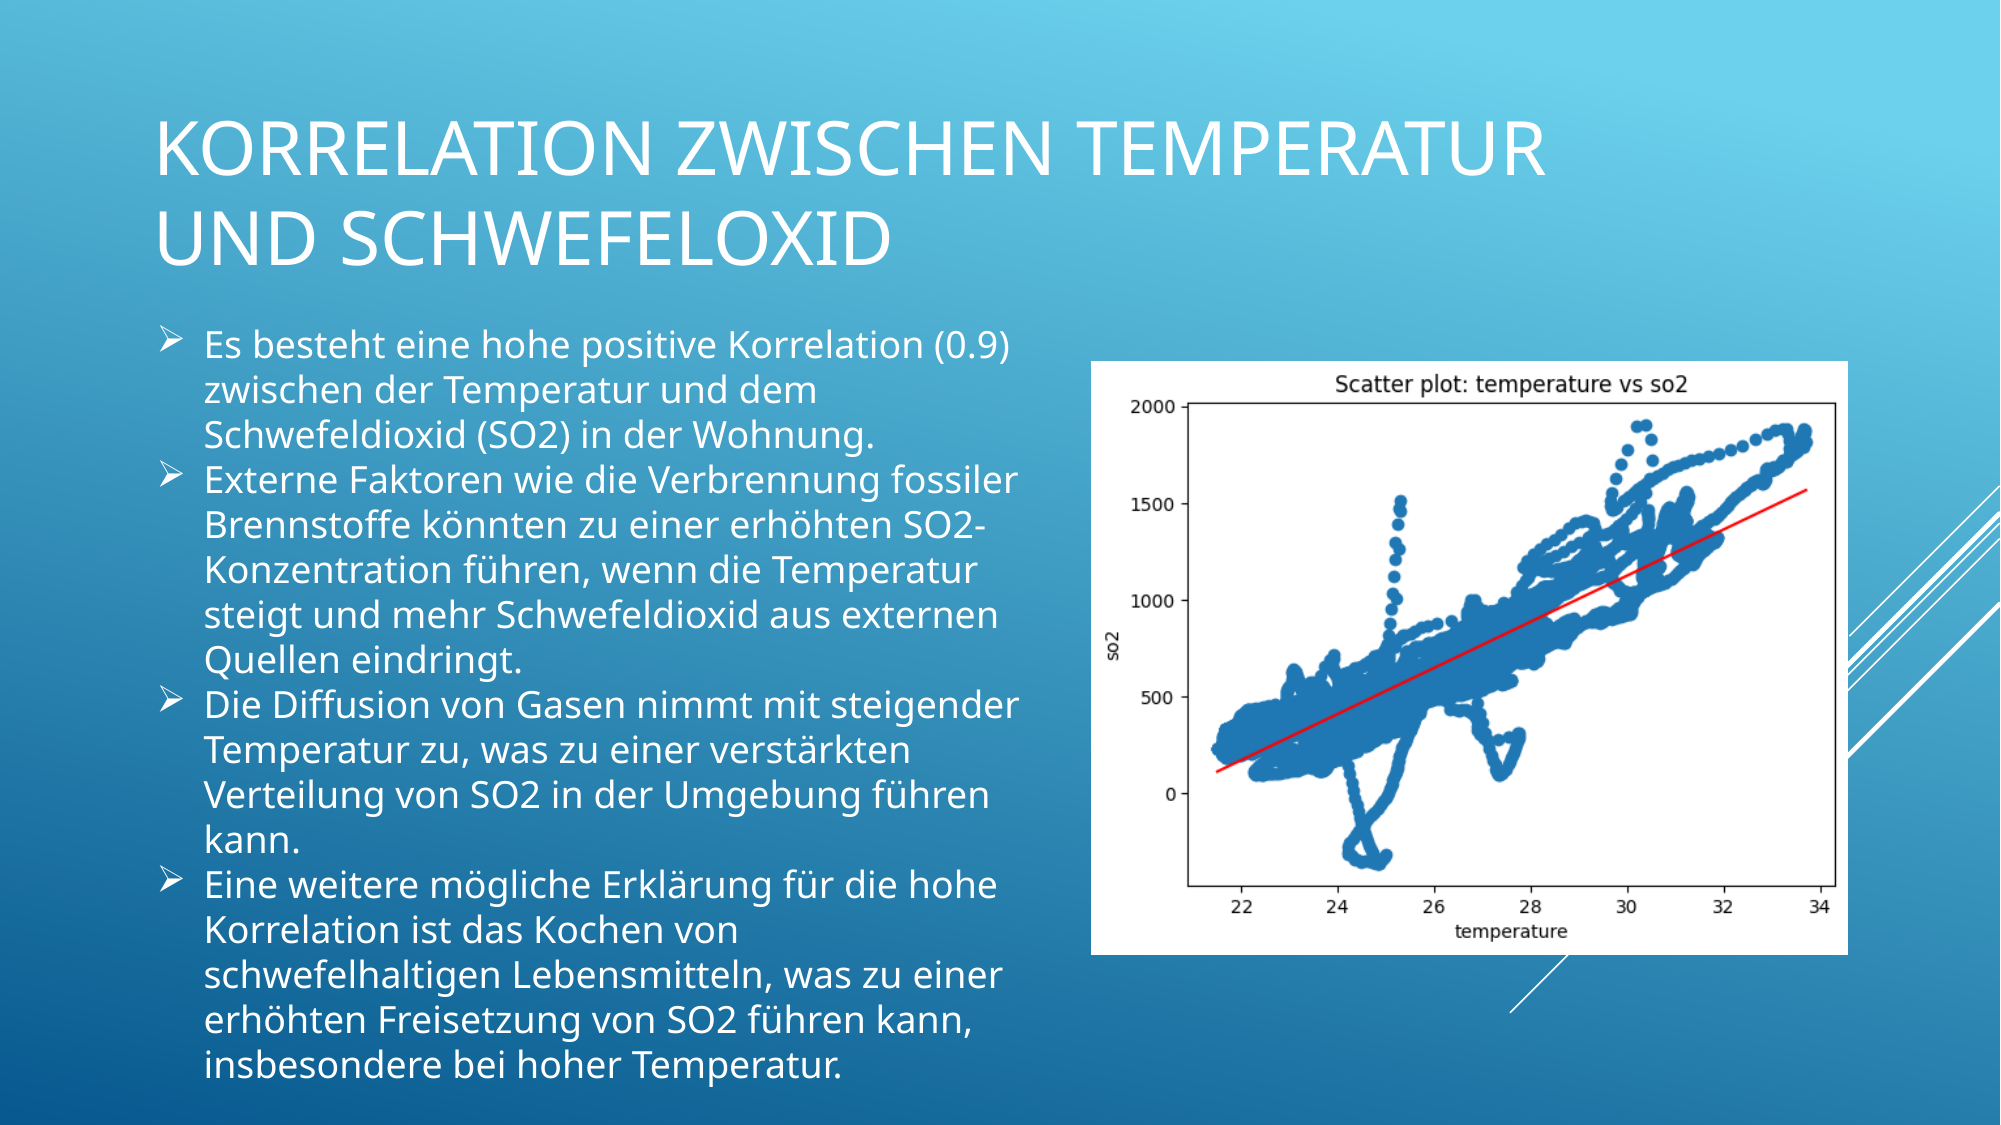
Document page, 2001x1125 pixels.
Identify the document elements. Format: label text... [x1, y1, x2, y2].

title Korrelation zwischen Temperatur und Schwefeloxid [138, 66, 1590, 314]
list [1091, 360, 1848, 955]
text_box Es besteht eine hohe positive Korrelation (0.9) zwischen der Temperatur und dem Schwefeldioxid (SO2) in der Wohnung. Externe Faktoren wie die Verbrennung fossiler Brennstoffe könnten zu einer erhöhten SO2-Konzentration führen, wenn die Temperatur steigt und mehr Schwefeldioxid aus externen Quellen eindringt. Die Diffusion von Gasen nimmt mit steigender Temperatur zu, was zu einer verstärkten Verteilung von SO2 in der Umgebung führen kann. Eine weitere mögliche Erklärung für die hohe Korrelation ist das Kochen von schwefelhaltigen Lebensmitteln, was zu einer erhöhten Freisetzung von SO2 führen kann, insbesondere bei hoher Temperatur. [141, 313, 1052, 1094]
